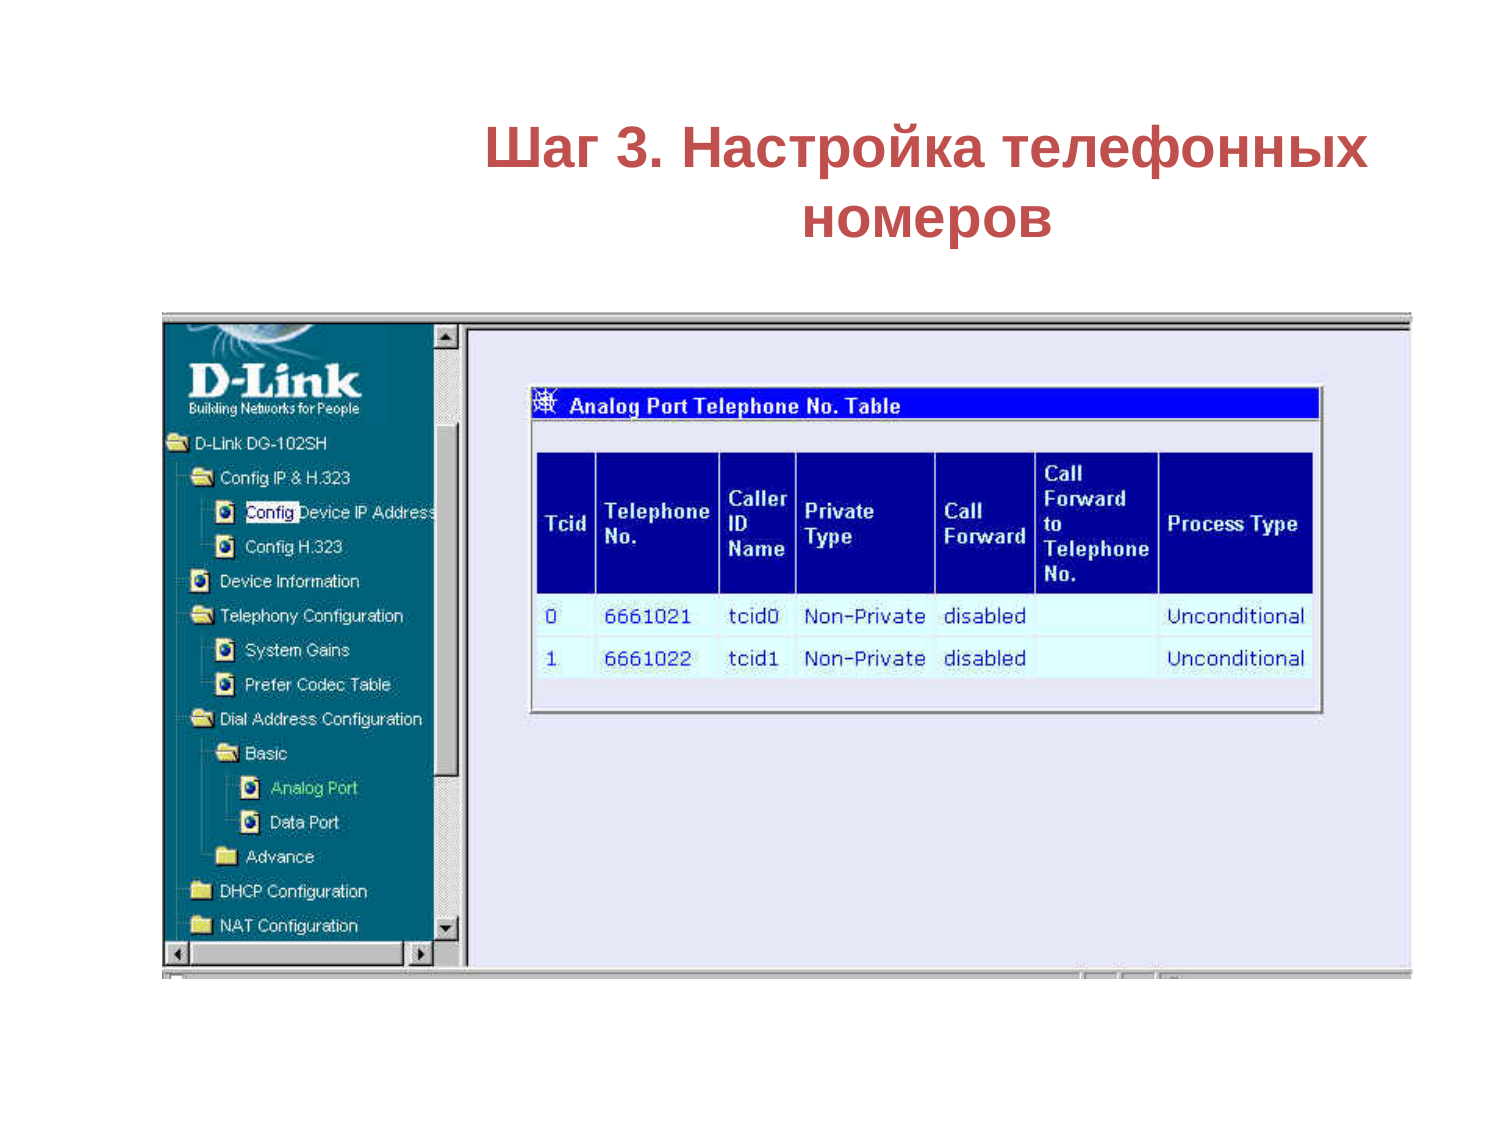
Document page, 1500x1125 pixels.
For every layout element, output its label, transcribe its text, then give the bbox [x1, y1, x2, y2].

text_box Шаг 3. Настройка телефонных номеров [407, 101, 1447, 257]
picture [162, 312, 1413, 979]
